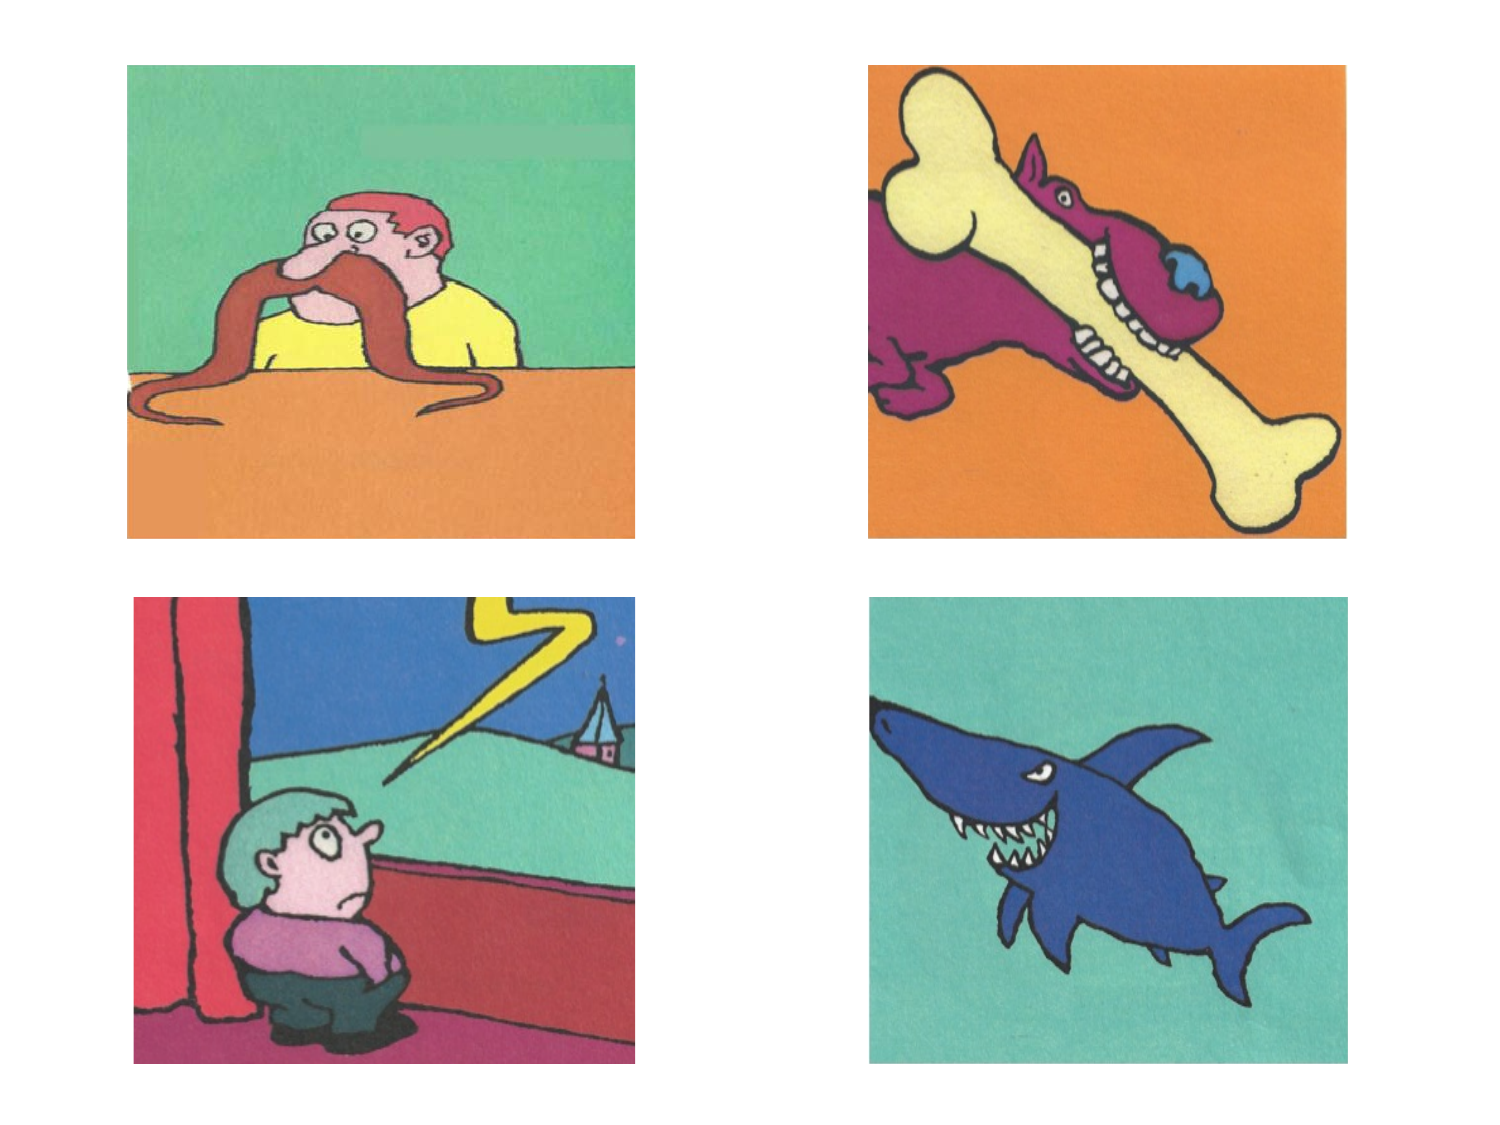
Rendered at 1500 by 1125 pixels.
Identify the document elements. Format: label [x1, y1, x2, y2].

picture [133, 597, 636, 1064]
picture [126, 65, 636, 539]
picture [867, 597, 1349, 1064]
picture [867, 65, 1349, 539]
